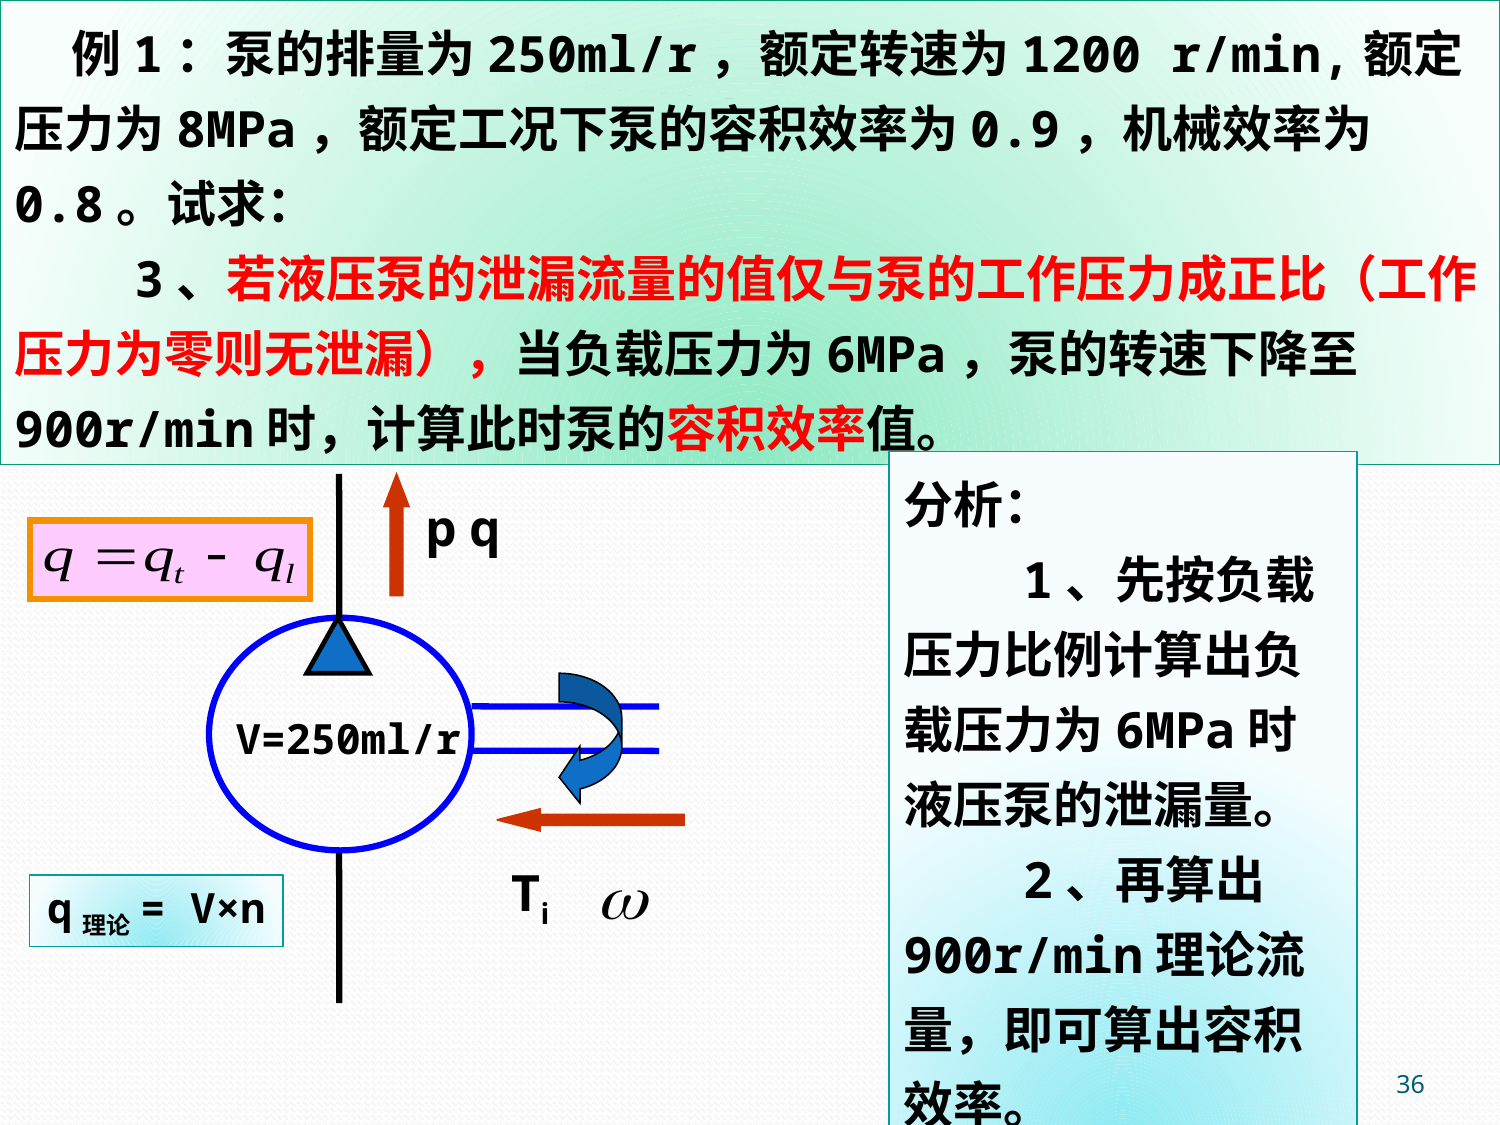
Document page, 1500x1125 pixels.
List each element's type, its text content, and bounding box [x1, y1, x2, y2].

text_box 分析： 1、先按负载压力比例计算出负载压力为6MPa时液压泵的泄漏量。 2、再算出900r/min理论流量，即可算出容积效率。 [888, 451, 1358, 1125]
slide_number 36 [1299, 1042, 1425, 1103]
text_box 例1：泵的排量为250ml/r，额定转速为1200 r/min,额定压力为8MPa，额定工况下泵的容积效率为0.9，机械效率为0.8。试求： 3、若液压泵的泄漏流量的值仅与泵的工作压力成正比（工作压力为零则无泄漏），当负载压力为6MPa，泵的转速下降至900r/min时，计算此时泵的容积效率值。 [0, 1, 1500, 465]
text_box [32, 523, 307, 596]
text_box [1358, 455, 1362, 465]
text_box q输出 [882, 453, 888, 465]
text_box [208, 473, 685, 1004]
slide_number 42 [208, 526, 312, 607]
text_box q理论= V×n [29, 874, 201, 947]
